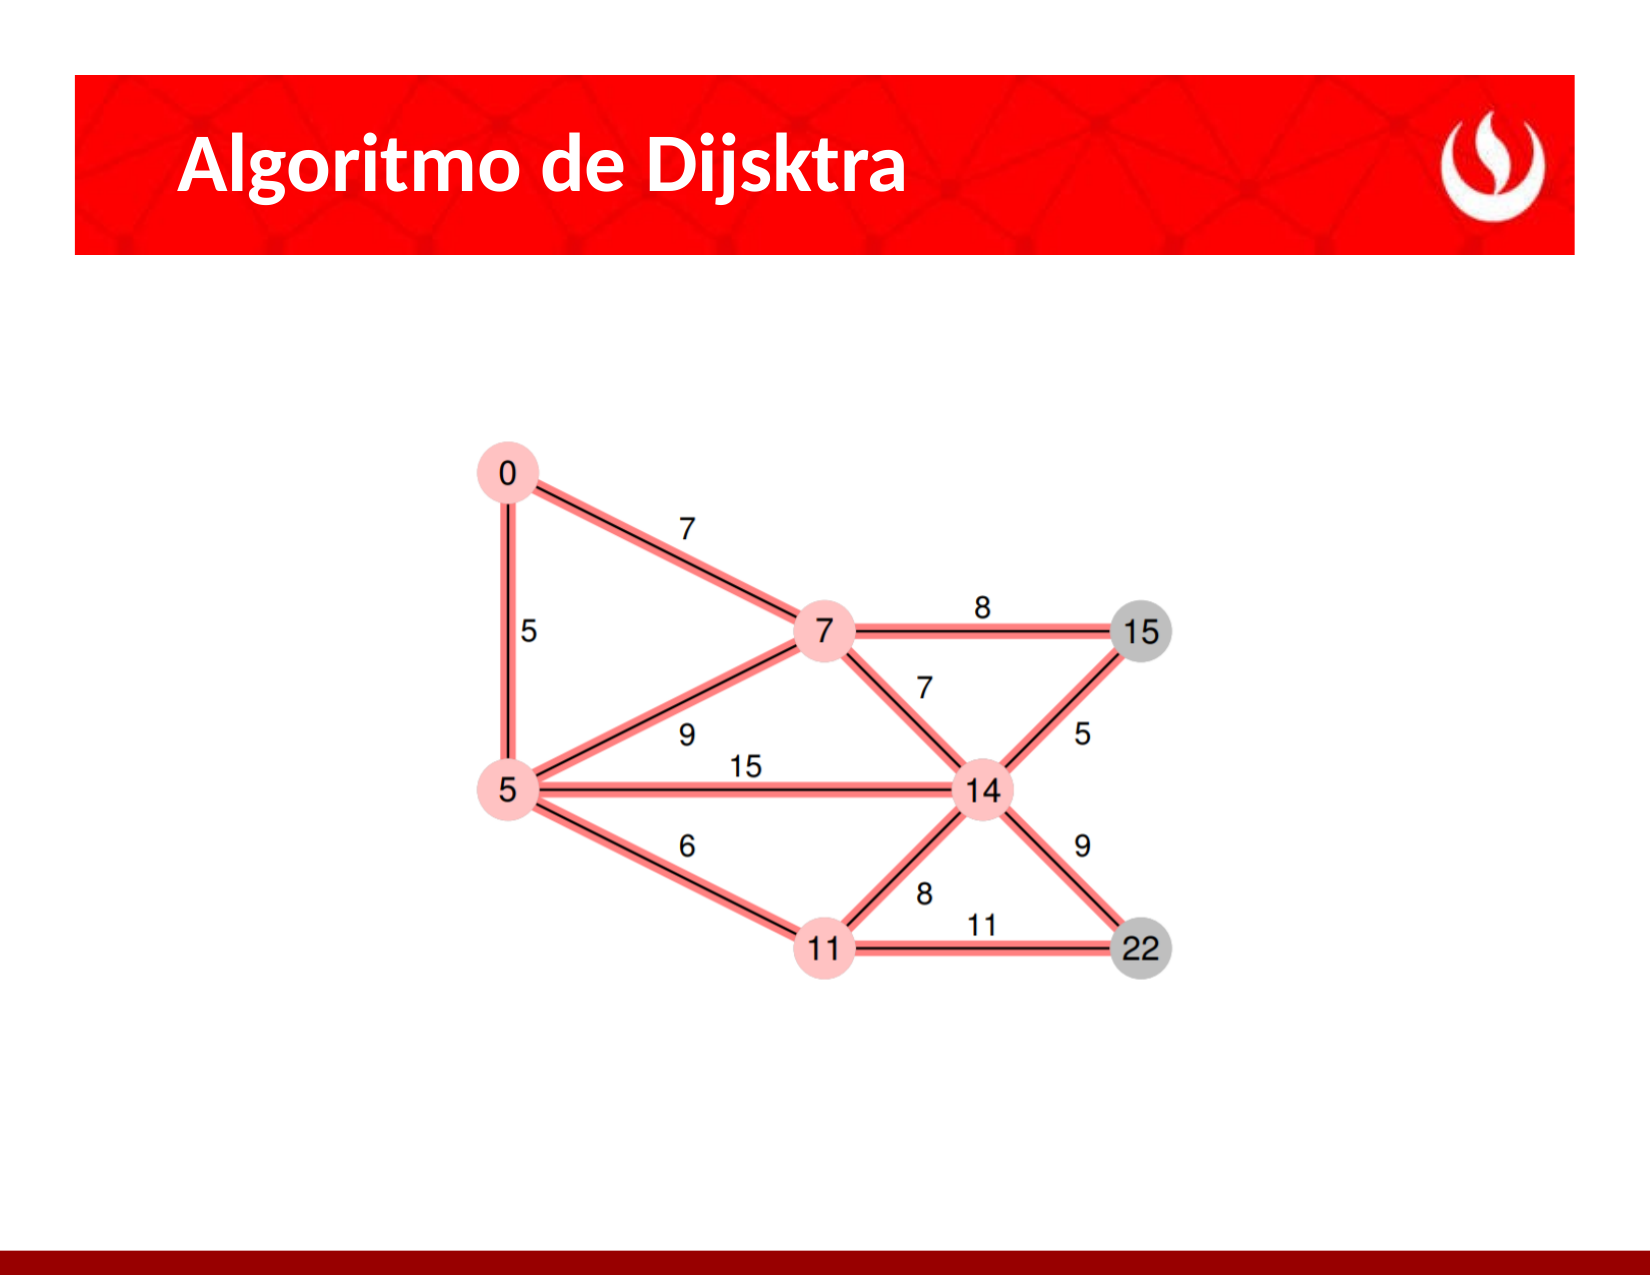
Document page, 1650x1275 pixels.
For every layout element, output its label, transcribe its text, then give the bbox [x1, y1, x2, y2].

picture [74, 75, 1575, 255]
picture [337, 387, 1338, 1047]
text_box Algoritmo de Dijsktra [174, 105, 1516, 208]
